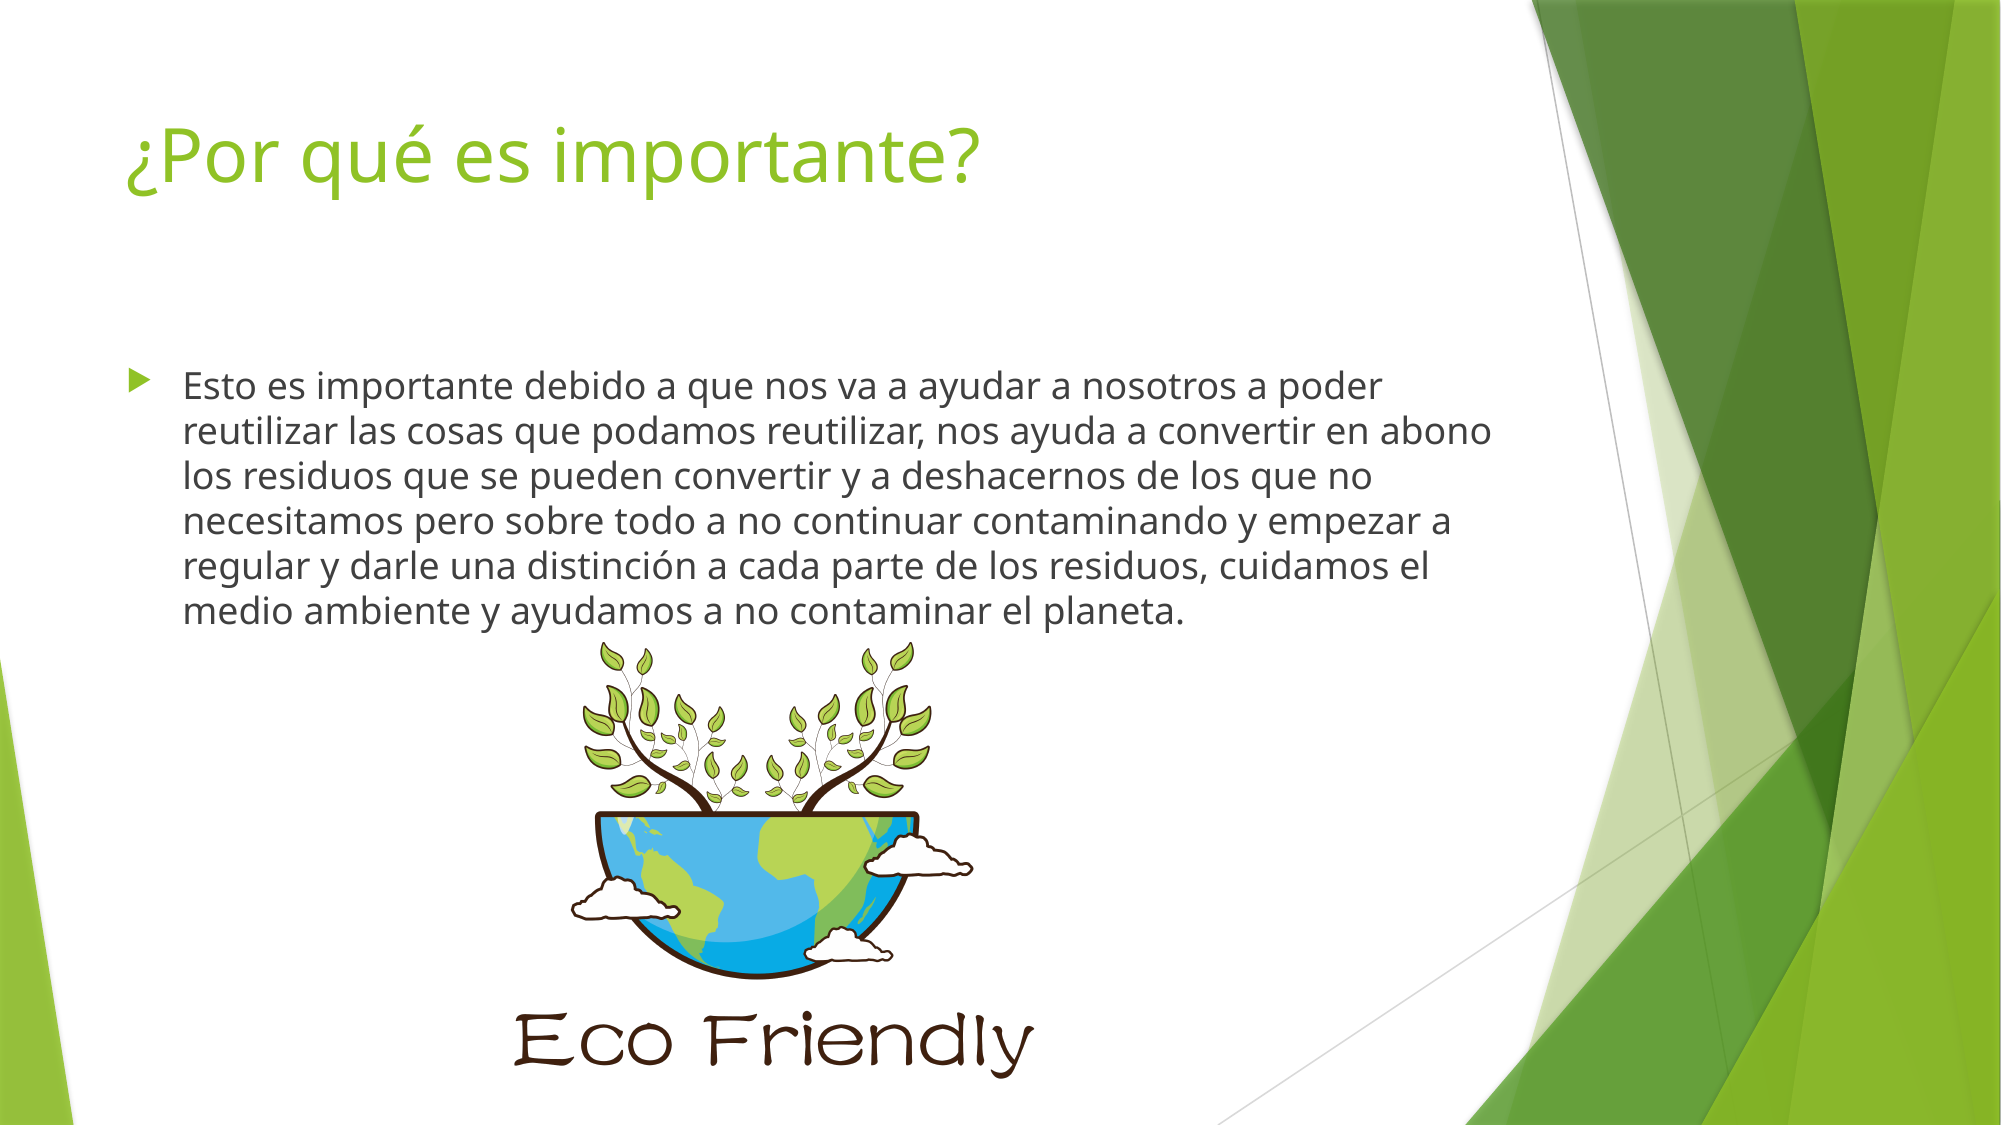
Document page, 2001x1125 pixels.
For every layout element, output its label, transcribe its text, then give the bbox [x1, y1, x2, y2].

list Esto es importante debido a que nos va a ayudar a nosotros a poder reutilizar las cosas que podamos reutilizar, nos ayuda a convertir en abono los residuos que se pueden convertir y a deshacernos de los que no necesitamos pero sobre todo a no continuar contaminando y empezar a regular y darle una distinción a cada parte de los residuos, cuidamos el medio ambiente y ayudamos a no contaminar el planeta. [111, 354, 1522, 992]
picture [508, 642, 1035, 1080]
title ¿Por qué es importante? [111, 99, 1522, 317]
